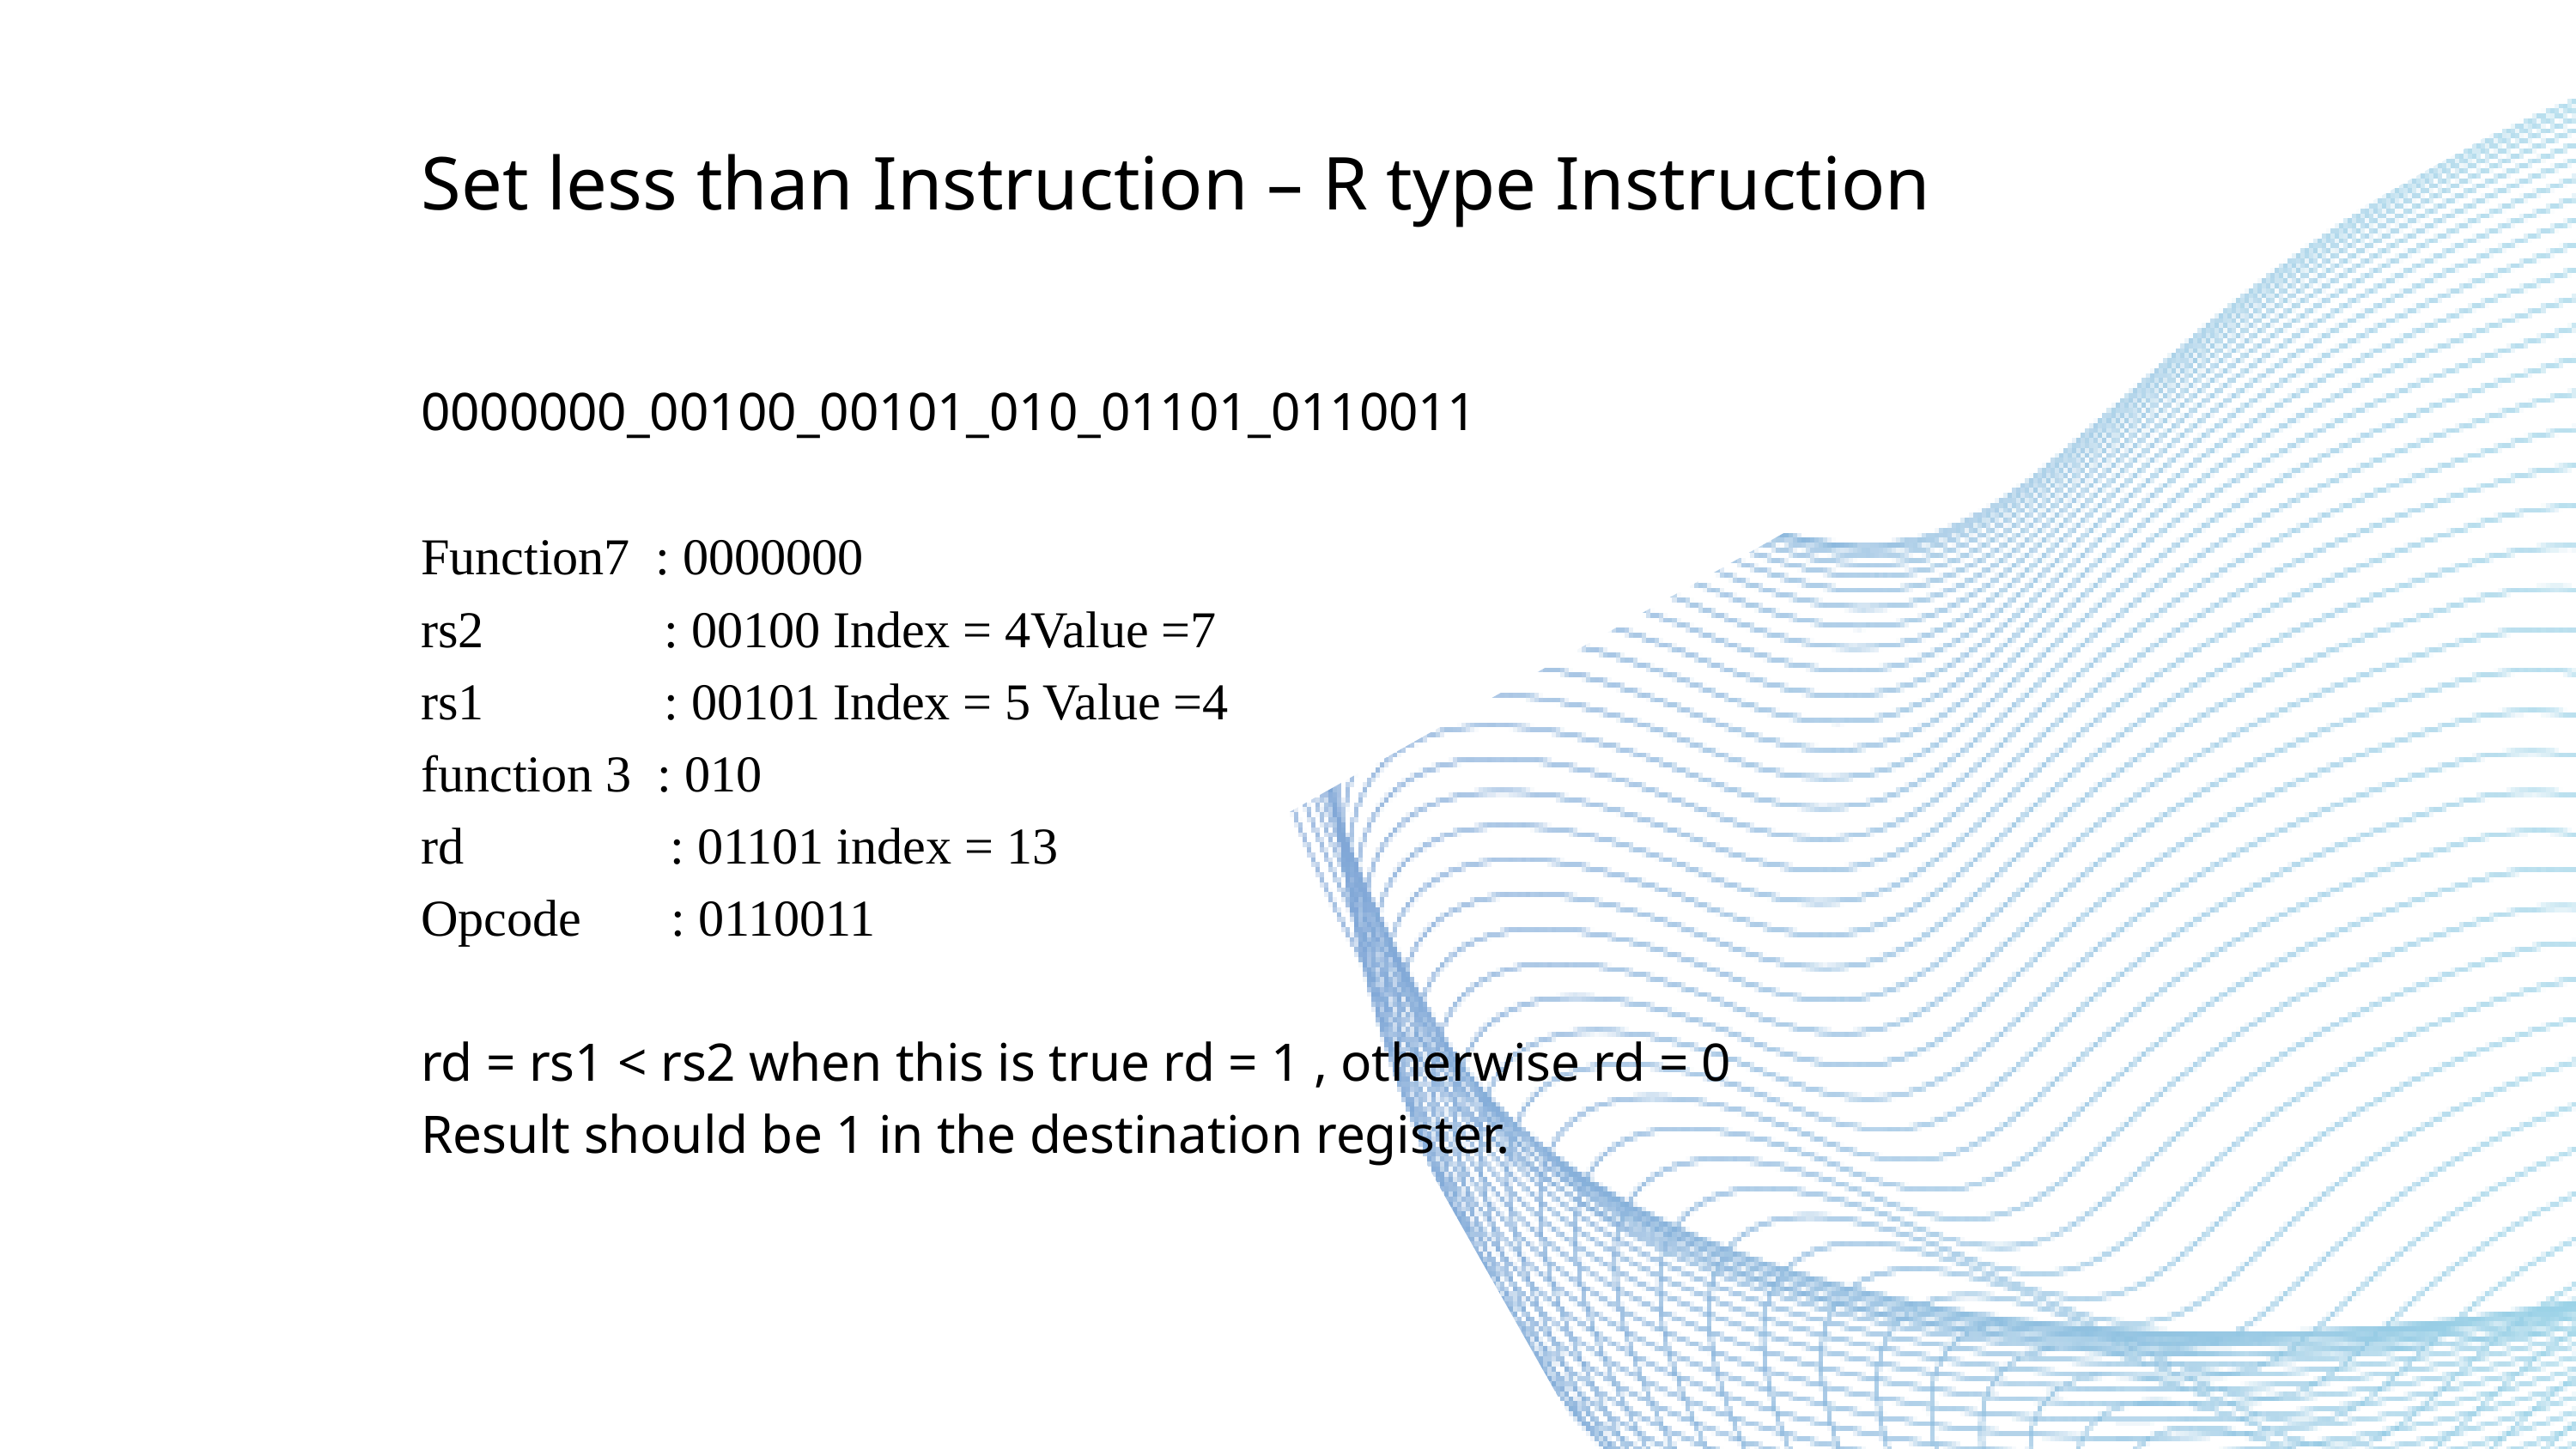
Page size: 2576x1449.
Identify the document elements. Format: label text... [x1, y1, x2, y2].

text_box [1464, 86, 2576, 1449]
text_box Set less than Instruction – R type Instruction 0000000_00100_00101_010_01101_0110011 Function7 : 0000000 rs2 : 00100 Index = 4Value =7 rs1 : 00101 Index = 5 Value =4 function 3 : 010 rd : 01101 index = 13 Opcode : 0110011 rd = rs1 < rs2 when this is true rd = 1 , otherwise rd = 0 Result should be 1 in the destination register. [421, 122, 2374, 1230]
